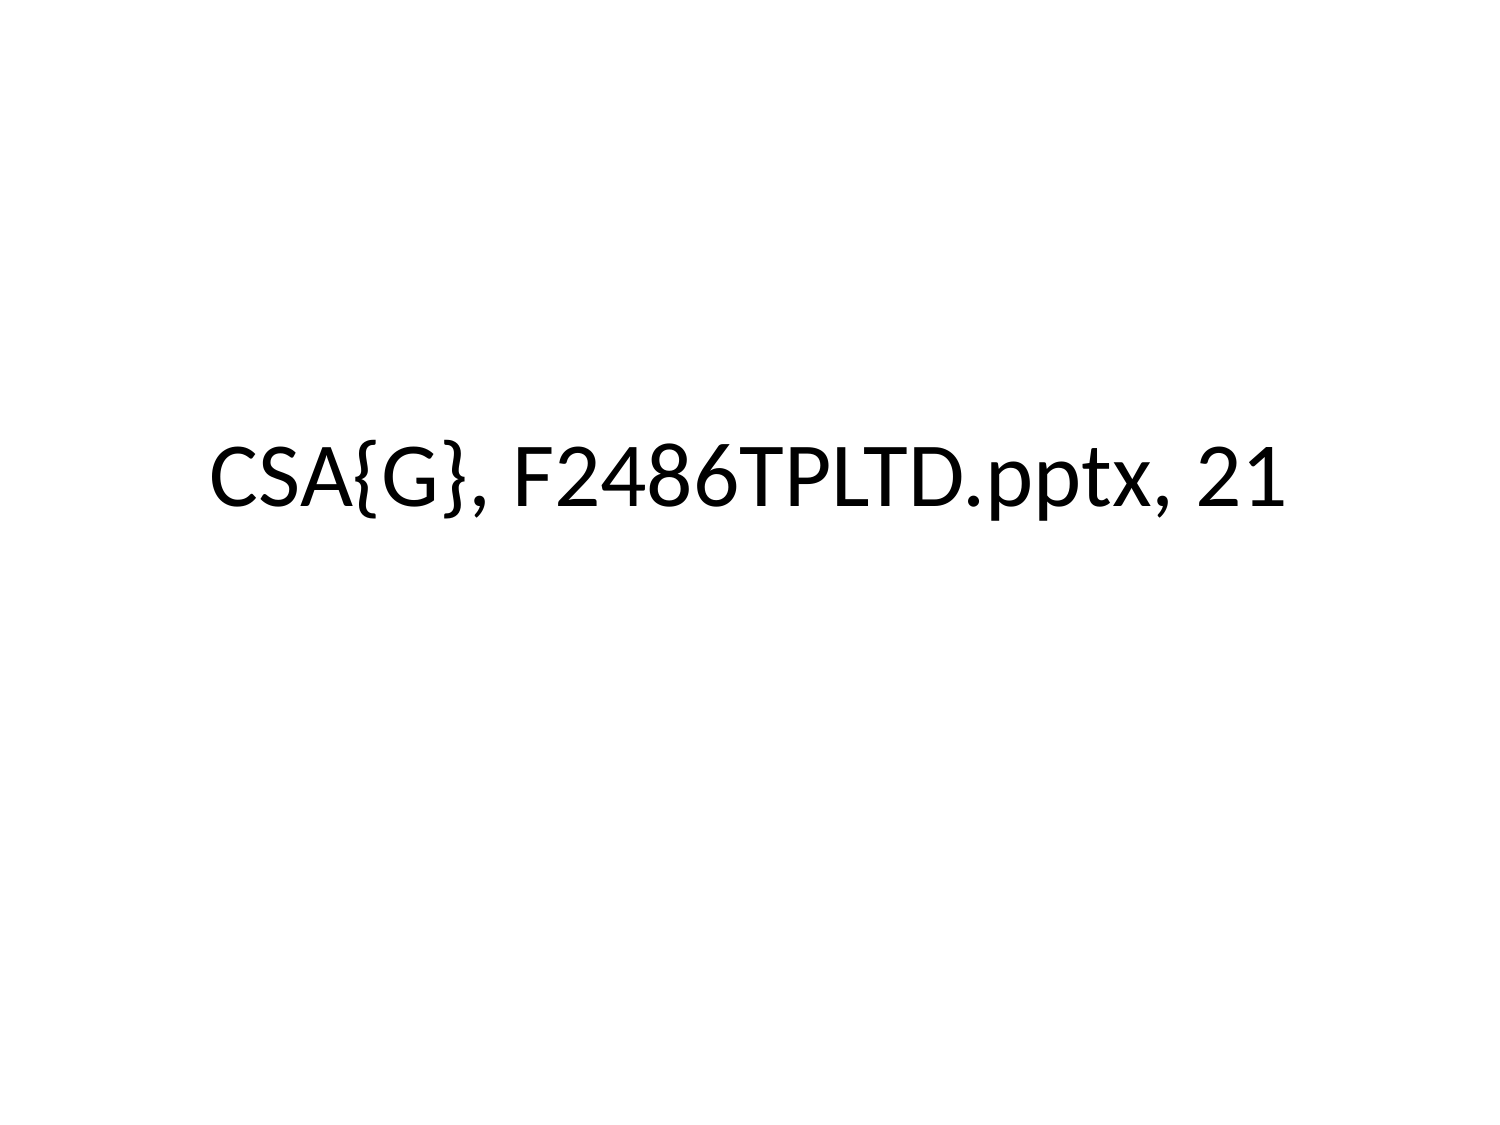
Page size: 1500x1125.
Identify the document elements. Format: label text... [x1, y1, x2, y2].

title CSA{G}, F2486TPLTD.pptx, 21 [112, 349, 1388, 591]
